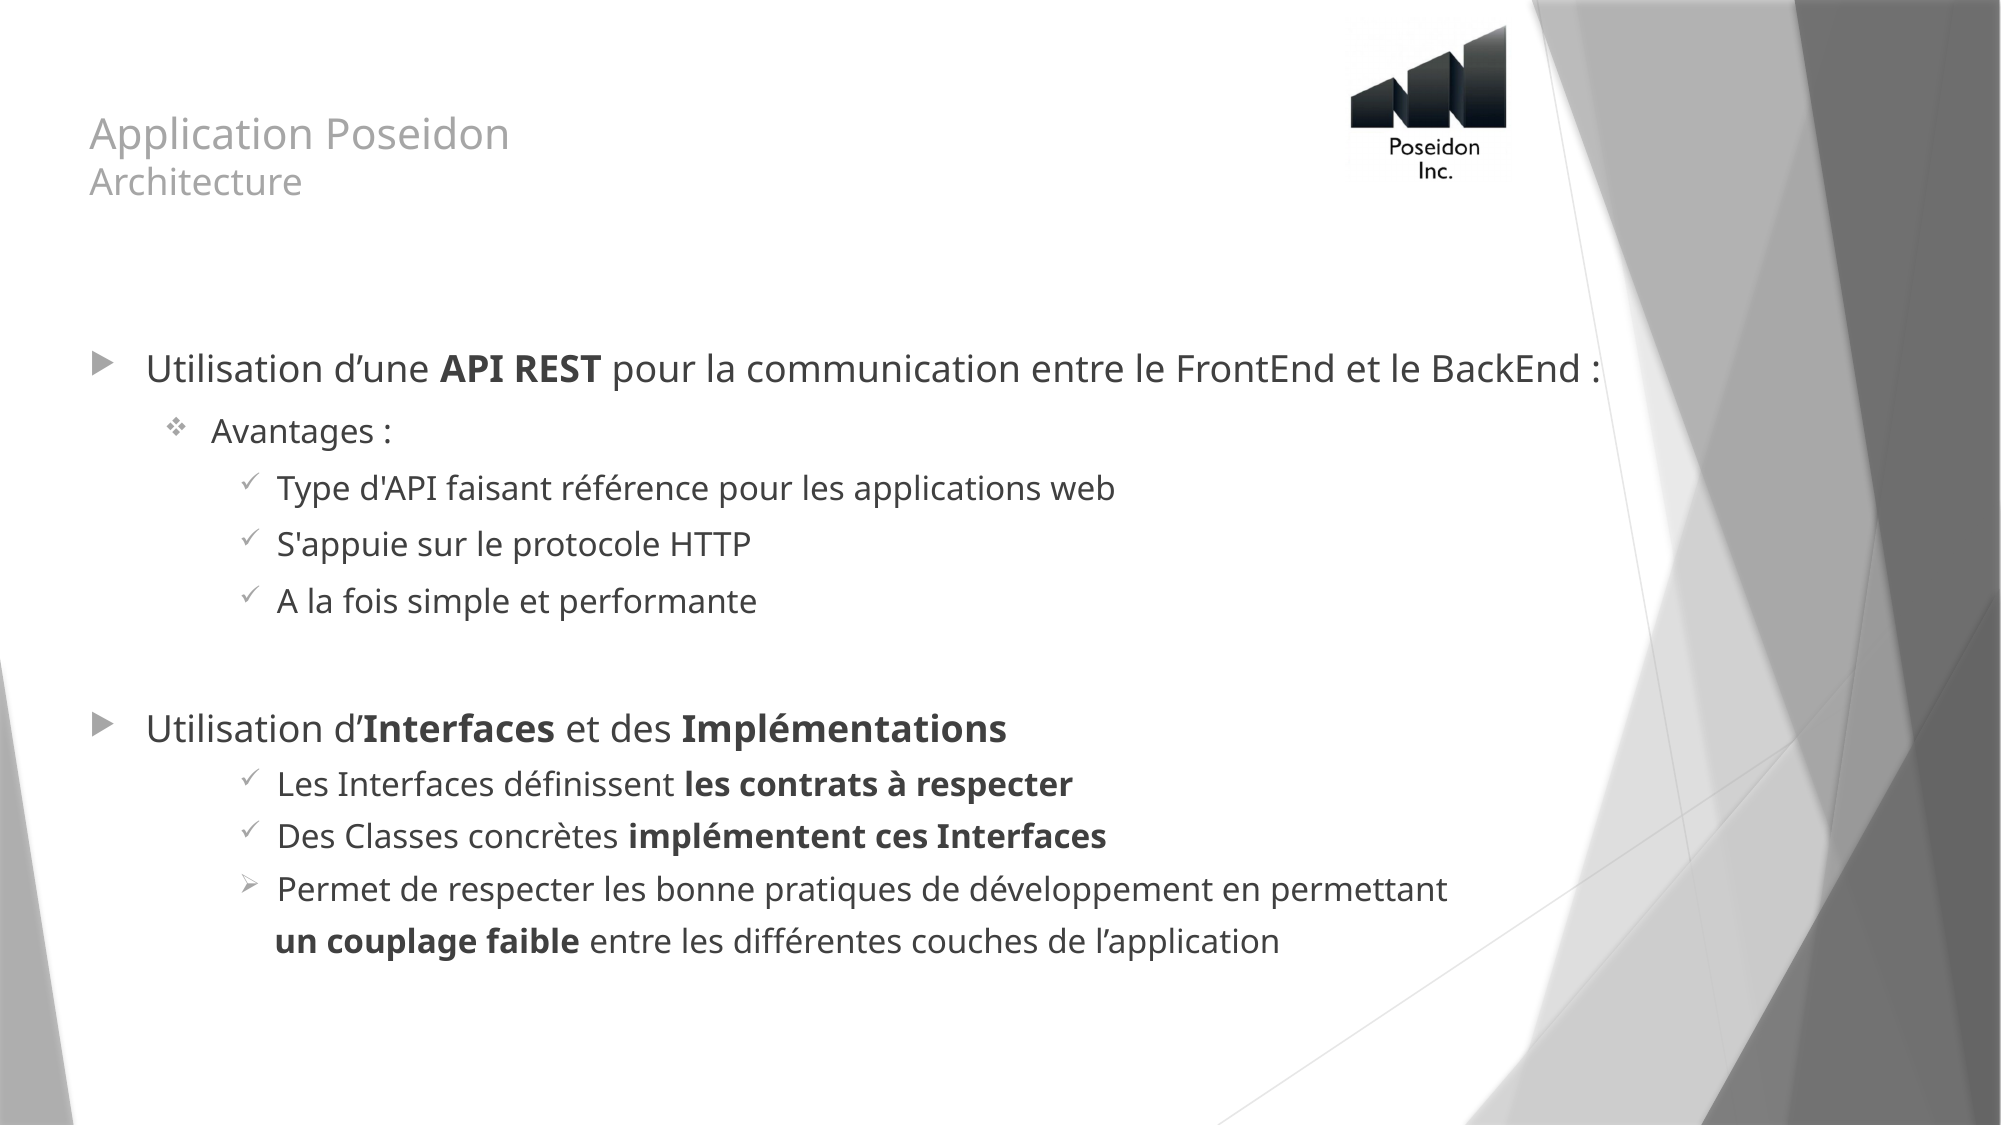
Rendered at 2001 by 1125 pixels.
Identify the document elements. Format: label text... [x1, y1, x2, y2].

title Application Poseidon Architecture [74, 99, 1485, 281]
list Utilisation d’une API REST pour la communication entre le FrontEnd et le BackEnd : Avantages : Type d'API faisant référence pour les applications web S'appuie sur le protocole HTTP A la fois simple et performante Utilisation d’Interfaces et des Implémentations Les Interfaces définissent les contrats à respecter Des Classes concrètes implémentent ces Interfaces Permet de respecter les bonne pratiques de développement en permettant un couplage faible entre les différentes couches de l’application [74, 281, 1799, 1125]
picture [1345, 16, 1512, 182]
